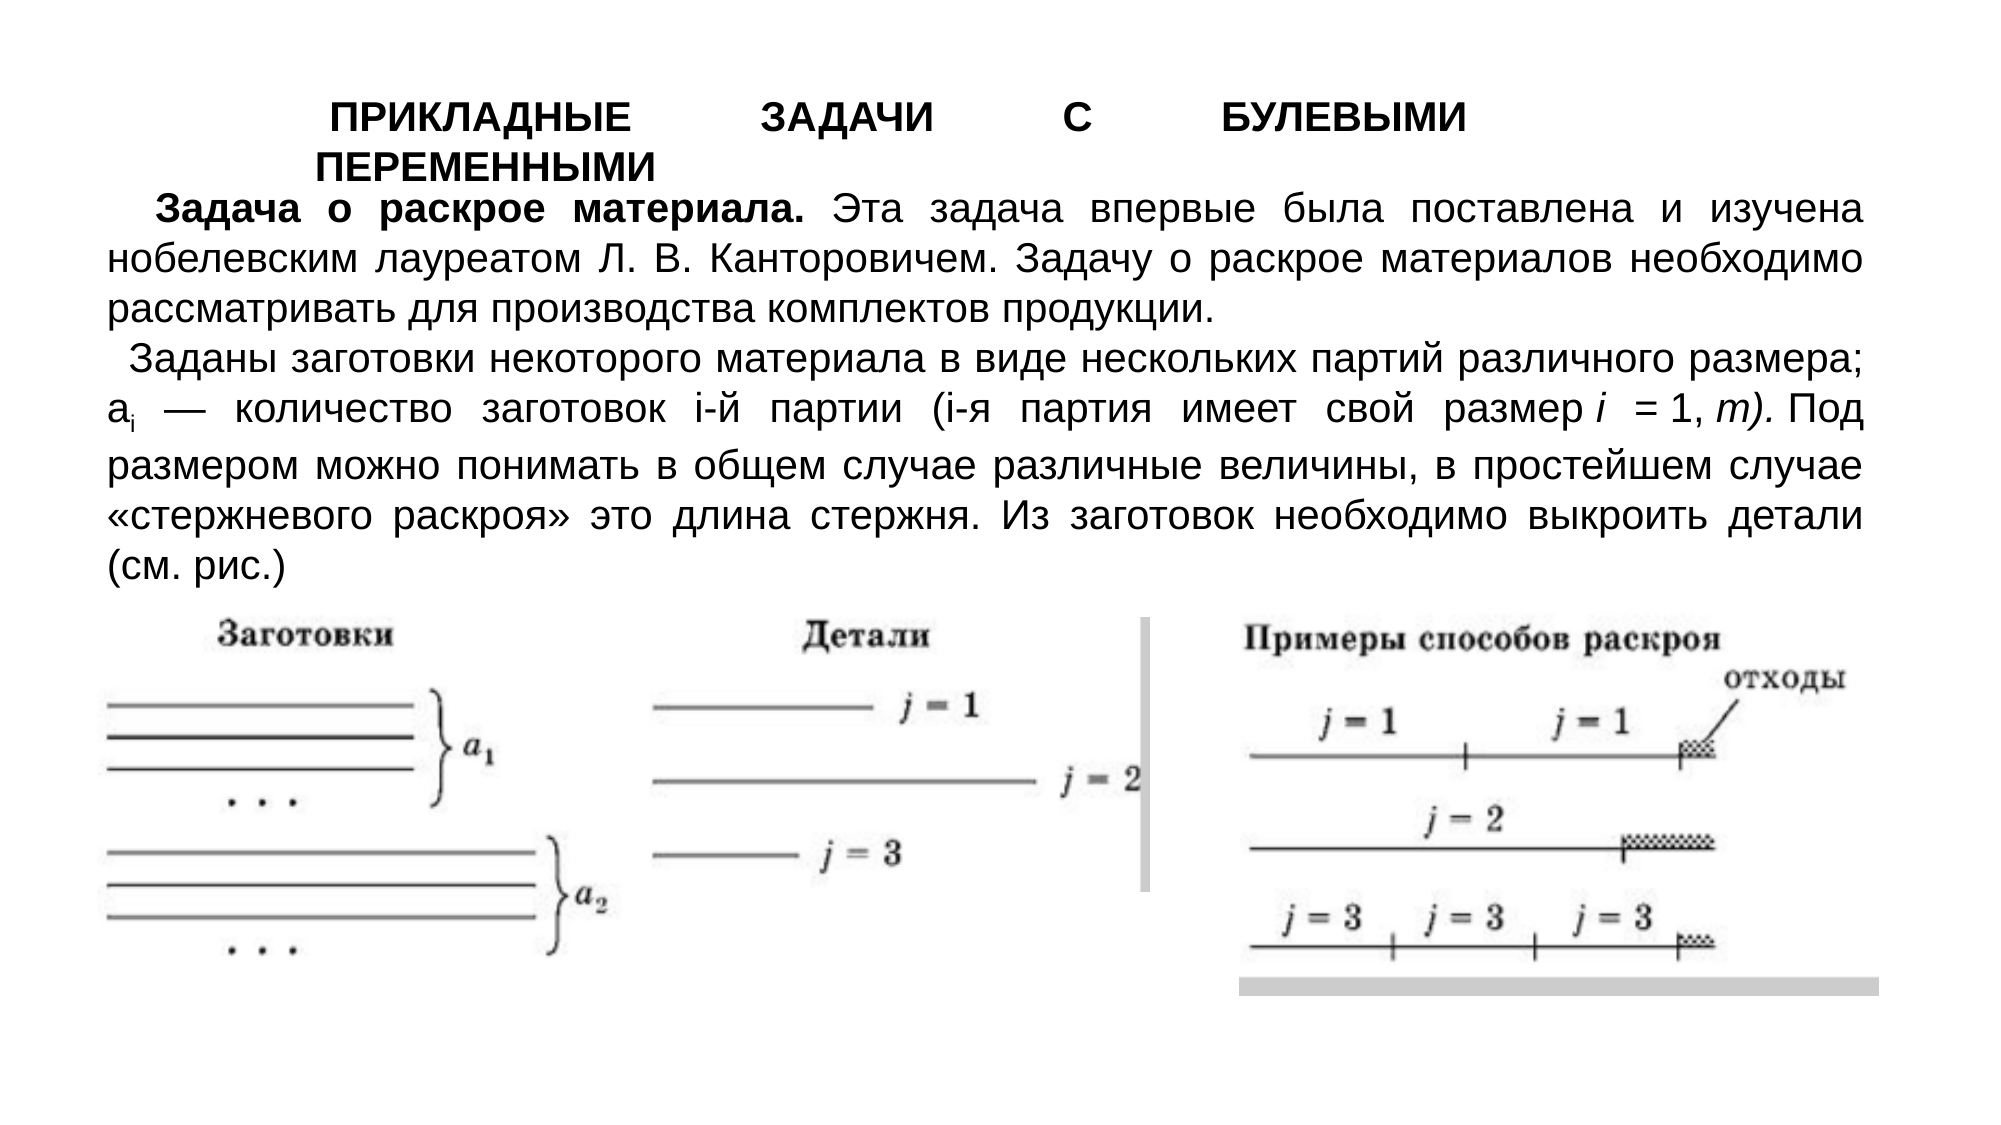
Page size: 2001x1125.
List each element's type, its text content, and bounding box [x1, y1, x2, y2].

picture [1239, 611, 1879, 996]
text_box ПРИКЛАДНЫЕ ЗАДАЧИ С БУЛЕВЫМИ ПЕРЕМЕННЫМИ [300, 82, 1483, 147]
picture [92, 611, 625, 996]
text_box Задача о раскрое материала. Эта задача впервые была поставлена и изучена нобелевским лауреатом Л. В. Канторовичем. Задачу о раскрое материалов необходимо рассматривать для производства комплектов продукции. Заданы заготовки некоторого материала в виде нескольких партий различного размера; ai — количество заготовок i-й партии (i-я партия имеет свой размер i = 1, т). Под размером можно понимать в общем случае различные величины, в простейшем случае «стержневого раскроя» это длина стержня. Из заготовок необходимо выкроить детали (см. рис.) [92, 173, 1879, 596]
picture [633, 617, 1150, 892]
